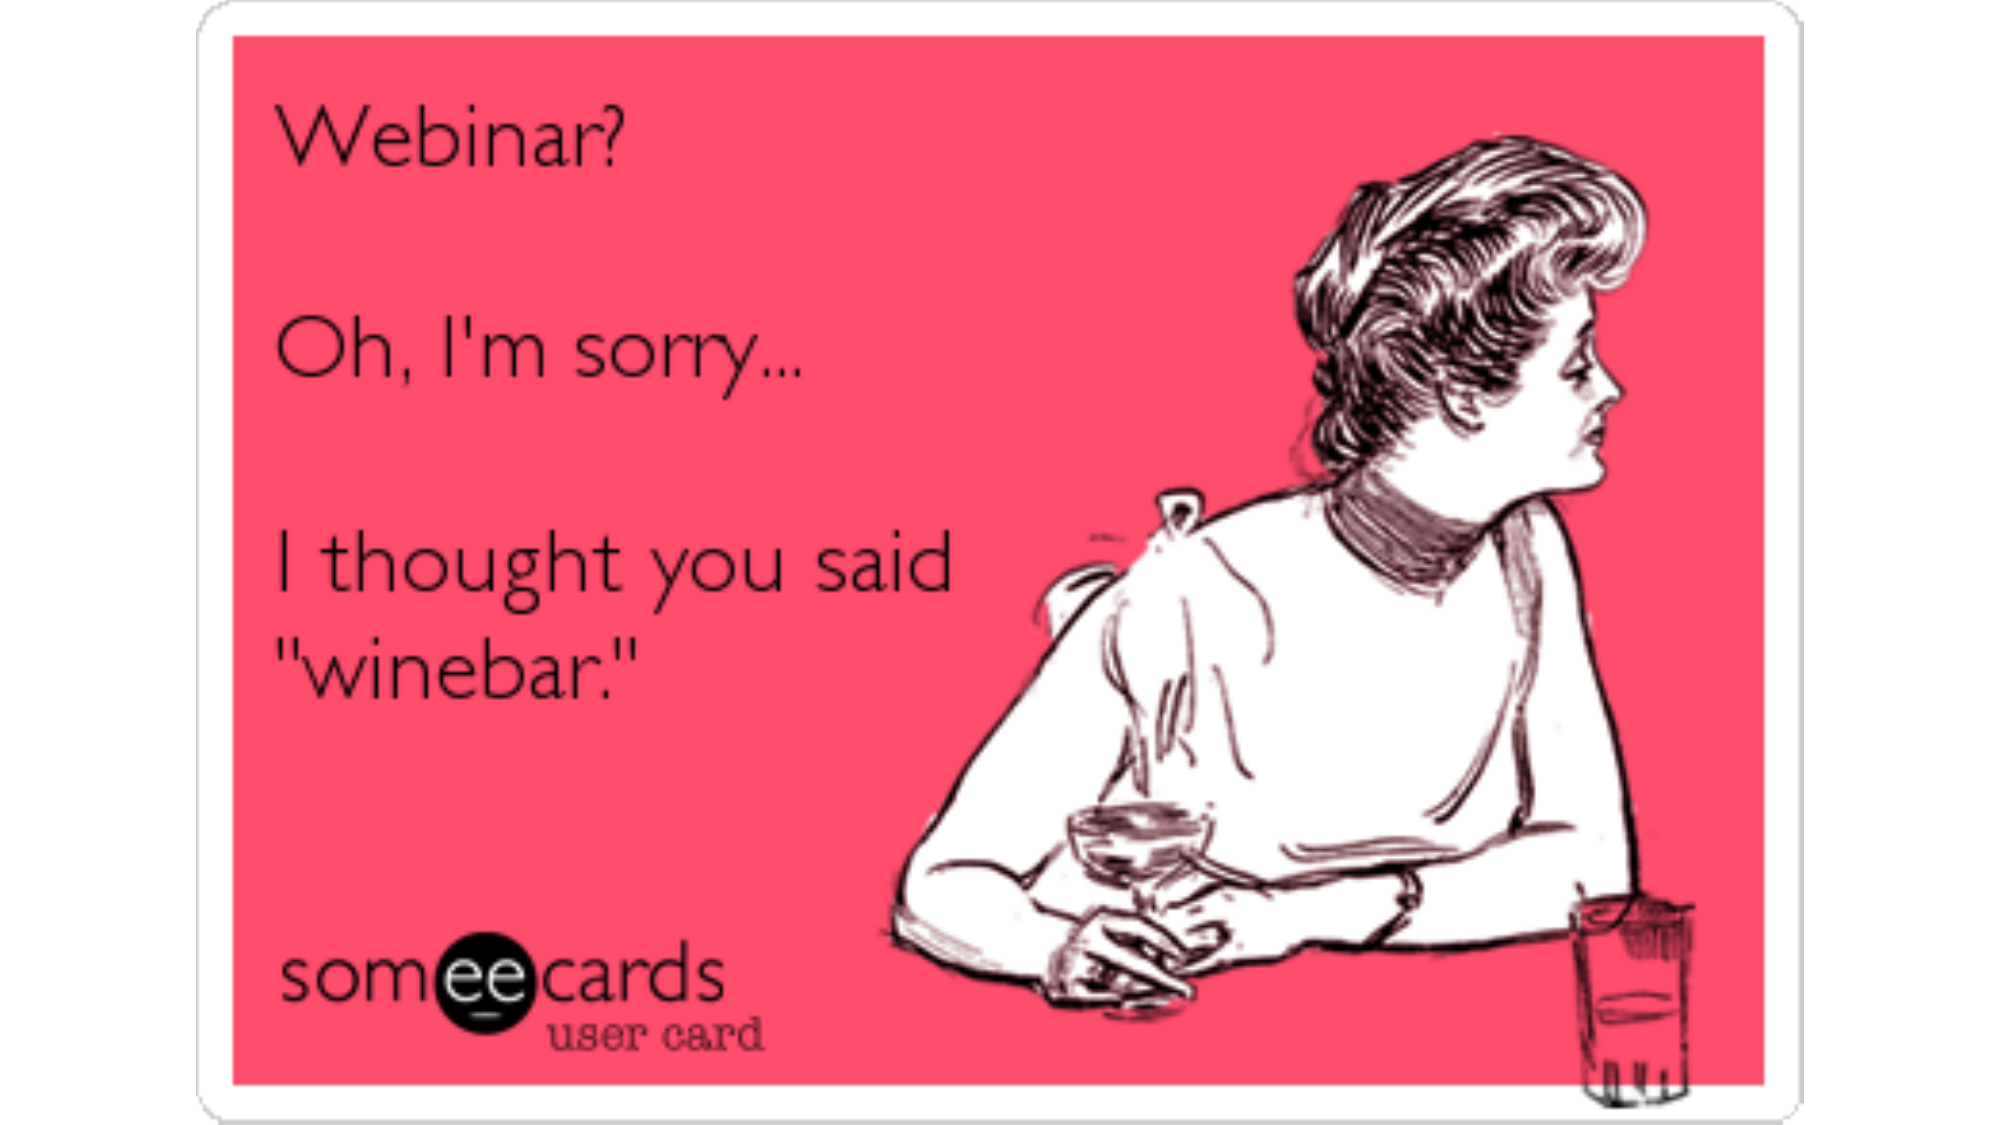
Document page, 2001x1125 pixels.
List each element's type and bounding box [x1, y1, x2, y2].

picture [196, 0, 1804, 1125]
